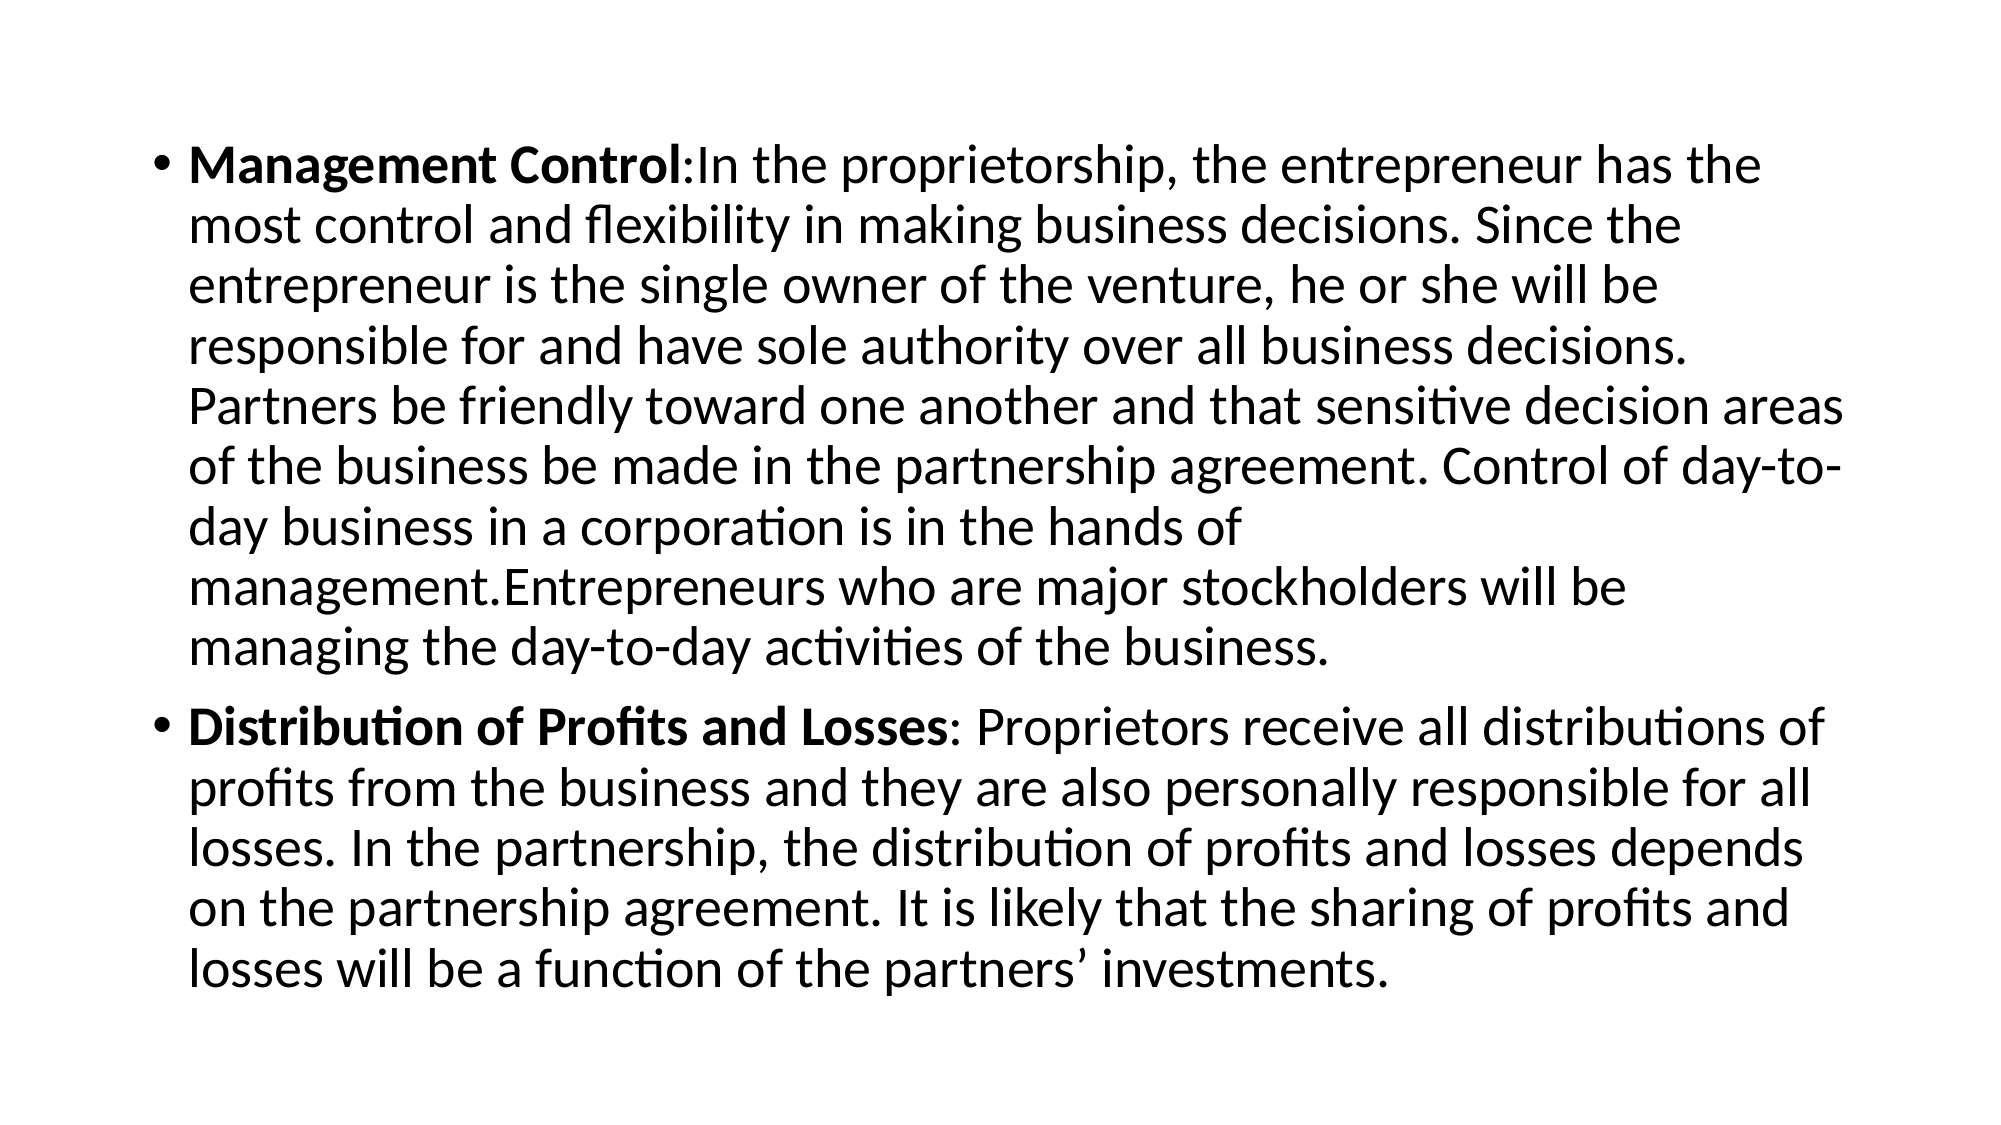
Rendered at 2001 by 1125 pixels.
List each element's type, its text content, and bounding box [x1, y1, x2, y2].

list Management Control:In the proprietorship, the entrepreneur has the most control and flexibility in making business decisions. Since the entrepreneur is the single owner of the venture, he or she will be responsible for and have sole authority over all business decisions. Partners be friendly toward one another and that sensitive decision areas of the business be made in the partnership agreement. Control of day-to-day business in a corporation is in the hands of management.Entrepreneurs who are major stockholders will be managing the day-to-day activities of the business. Distribution of Profits and Losses: Proprietors receive all distributions of profits from the business and they are also personally responsible for all losses. In the partnership, the distribution of profits and losses depends on the partnership agreement. It is likely that the sharing of profits and losses will be a function of the partners’ investments. [137, 127, 1863, 1014]
